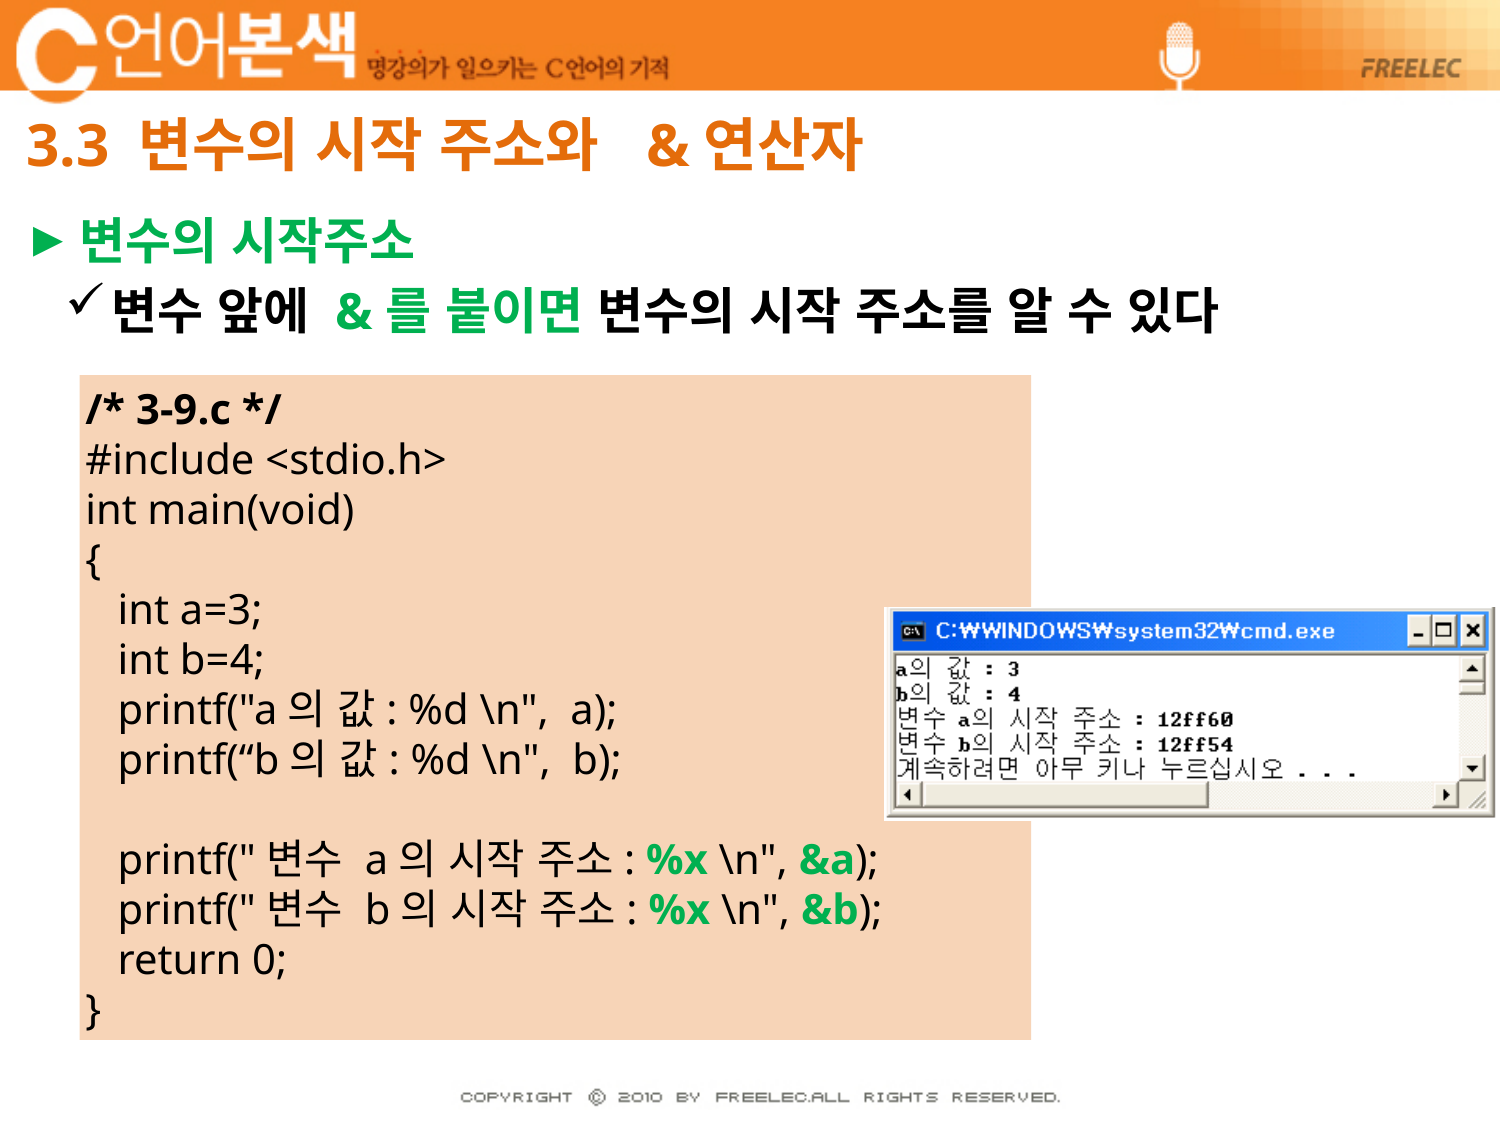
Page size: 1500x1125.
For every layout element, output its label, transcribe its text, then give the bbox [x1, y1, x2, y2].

text_box /* 3-9.c */ #include <stdio.h> int main(void) { int a=3; int b=4; printf("a의 값: %d \n", a); printf(“b의 값: %d \n", b); printf("변수 a의 시작 주소: %x \n", &a); printf("변수 b의 시작 주소: %x \n", &b); return 0; } [79, 375, 1032, 1040]
title 3.3 변수의 시작 주소와 &연산자 [11, 107, 1500, 178]
picture [0, 0, 1500, 1125]
list 변수의 시작주소 변수 앞에 &를 붙이면 변수의 시작 주소를 알 수 있다 [8, 201, 1500, 457]
